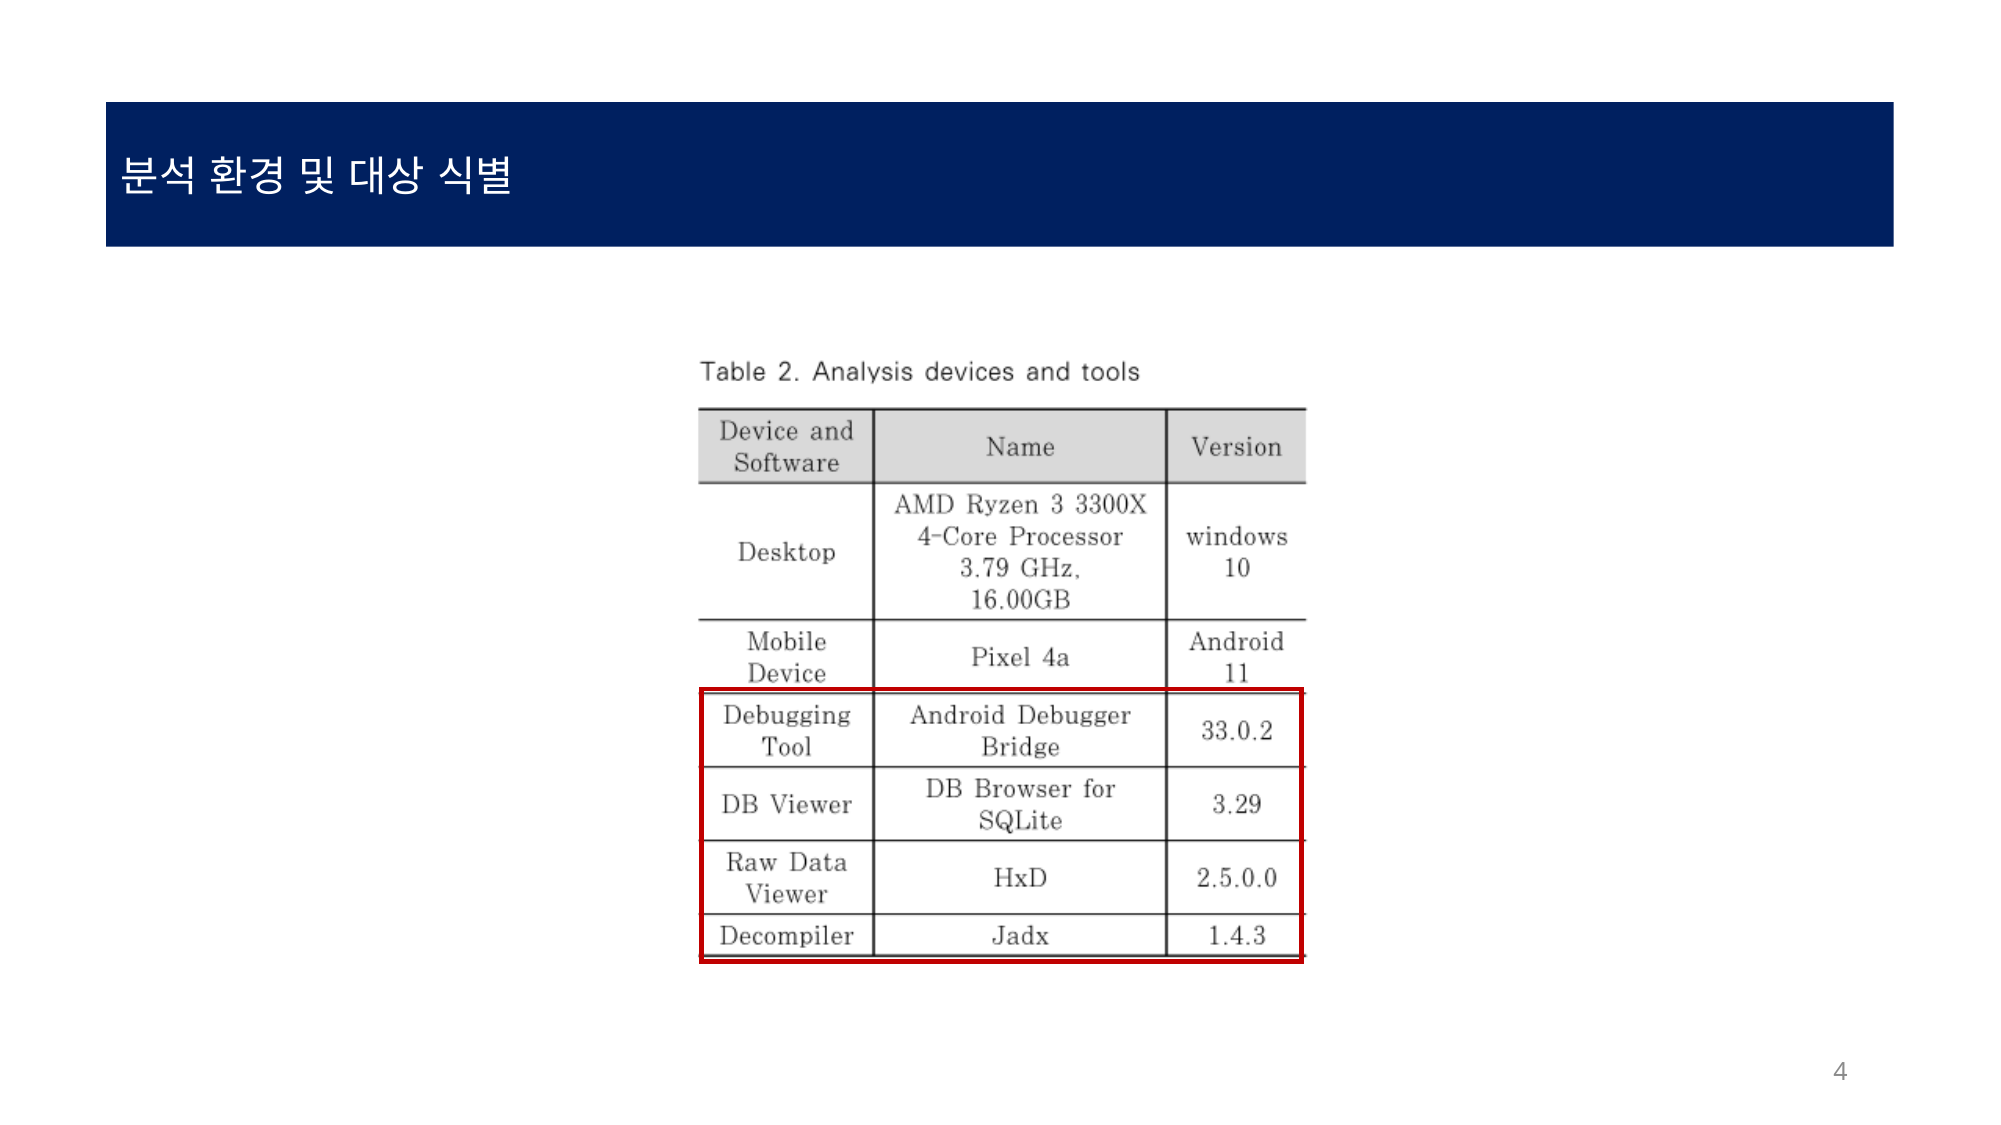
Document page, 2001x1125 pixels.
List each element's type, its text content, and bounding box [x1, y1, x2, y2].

text_box 분석 환경 및 대상 식별 [105, 101, 1895, 248]
slide_number 4 [1412, 1042, 1863, 1103]
picture [686, 345, 1314, 973]
